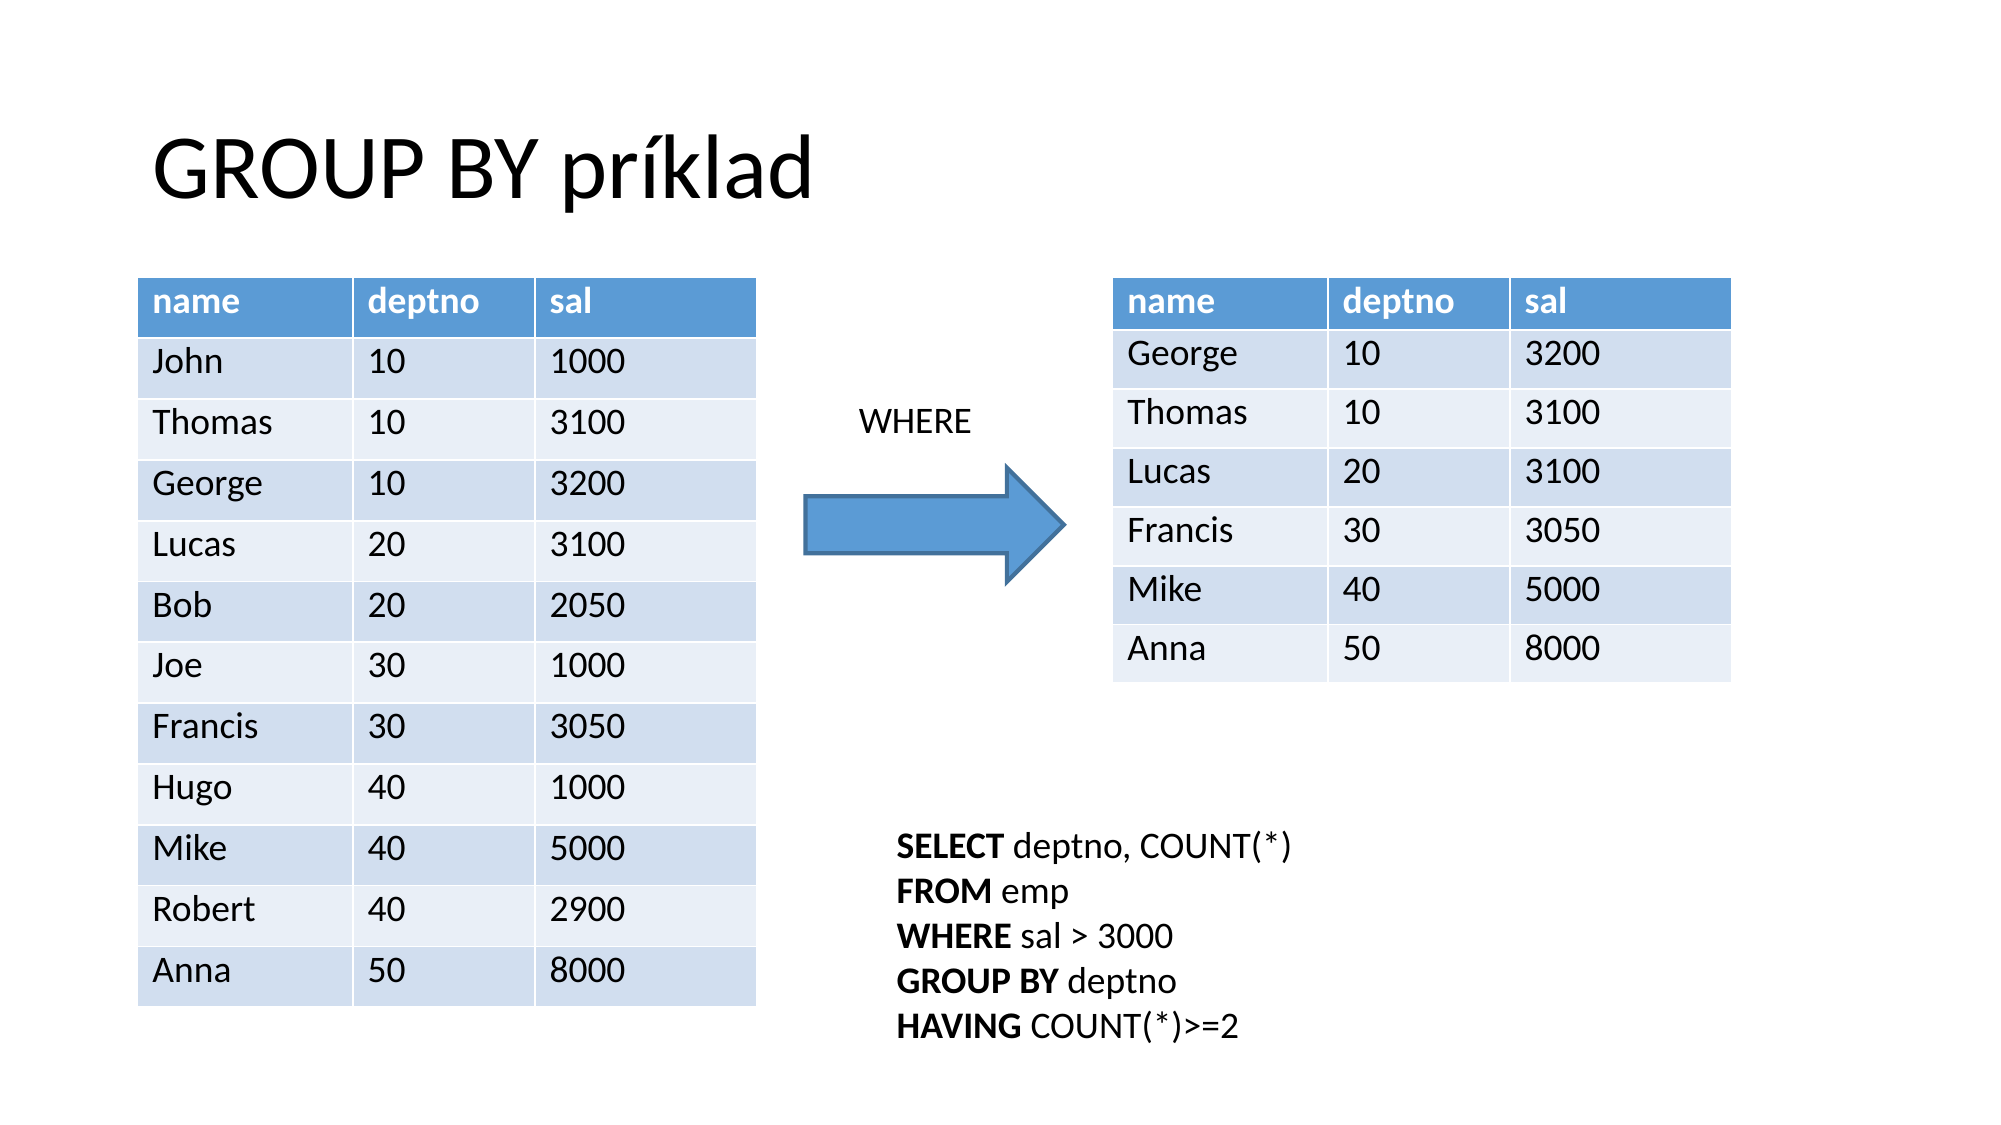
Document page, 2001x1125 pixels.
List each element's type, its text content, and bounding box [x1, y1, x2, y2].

table_cell 10 [354, 339, 534, 398]
table_cell 2900 [536, 886, 756, 946]
table_header sal [536, 278, 756, 337]
table_cell 1000 [536, 643, 756, 702]
table_cell 3050 [536, 704, 756, 763]
table_header deptno [354, 278, 534, 337]
table_cell 40 [1329, 567, 1509, 624]
table_header deptno [1329, 278, 1509, 329]
table_cell Joe [138, 643, 352, 702]
table_cell 5000 [536, 826, 756, 885]
table_cell 40 [354, 886, 534, 946]
table_header sal [1511, 278, 1731, 329]
table_cell Thomas [1113, 390, 1327, 447]
table_cell George [1113, 331, 1327, 388]
table_cell 2050 [536, 582, 756, 641]
table_cell 3100 [1511, 449, 1731, 506]
table_cell 20 [354, 582, 534, 641]
table_cell 20 [1329, 449, 1509, 506]
table_cell Hugo [138, 765, 352, 824]
table_cell Mike [138, 826, 352, 885]
table_cell 3050 [1511, 508, 1731, 565]
text_box SELECT deptno, COUNT(*) FROM emp WHERE sal > 3000 GROUP BY deptno HAVING COUNT(*)>=2 [881, 813, 1882, 1054]
table_cell 20 [354, 522, 534, 581]
table_cell Robert [138, 886, 352, 946]
table_header name [138, 278, 352, 337]
table_cell 40 [354, 826, 534, 885]
table_cell Francis [1113, 508, 1327, 565]
text_box WHERE [844, 388, 987, 449]
table_cell Bob [138, 582, 352, 641]
text_box [805, 467, 1064, 582]
table_cell Anna [1113, 625, 1327, 682]
table_cell 10 [354, 461, 534, 520]
table_cell Francis [138, 704, 352, 763]
table_cell George [138, 461, 352, 520]
table_cell 30 [354, 643, 534, 702]
table_cell 3100 [1511, 390, 1731, 447]
table_cell 30 [1329, 508, 1509, 565]
text_box GROUP BY príklad [137, 59, 1863, 278]
table_header name [1113, 278, 1327, 329]
table_cell Mike [1113, 567, 1327, 624]
table_cell 10 [354, 400, 534, 459]
table_cell 50 [354, 947, 534, 1006]
table_cell 3200 [1511, 331, 1731, 388]
table_cell John [138, 339, 352, 398]
table_cell 10 [1329, 331, 1509, 388]
table_cell 3100 [536, 400, 756, 459]
table_cell 8000 [536, 947, 756, 1006]
table_cell 1000 [536, 765, 756, 824]
table_cell 10 [1329, 390, 1509, 447]
table_cell Lucas [138, 522, 352, 581]
table_cell 50 [1329, 625, 1509, 682]
table_cell 3100 [536, 522, 756, 581]
table_cell 5000 [1511, 567, 1731, 624]
table_cell Thomas [138, 400, 352, 459]
table_cell 8000 [1511, 625, 1731, 682]
table_cell Anna [138, 947, 352, 1006]
table_cell 3200 [536, 461, 756, 520]
table_cell 40 [354, 765, 534, 824]
table_cell 30 [354, 704, 534, 763]
table_cell 1000 [536, 339, 756, 398]
table_cell Lucas [1113, 449, 1327, 506]
